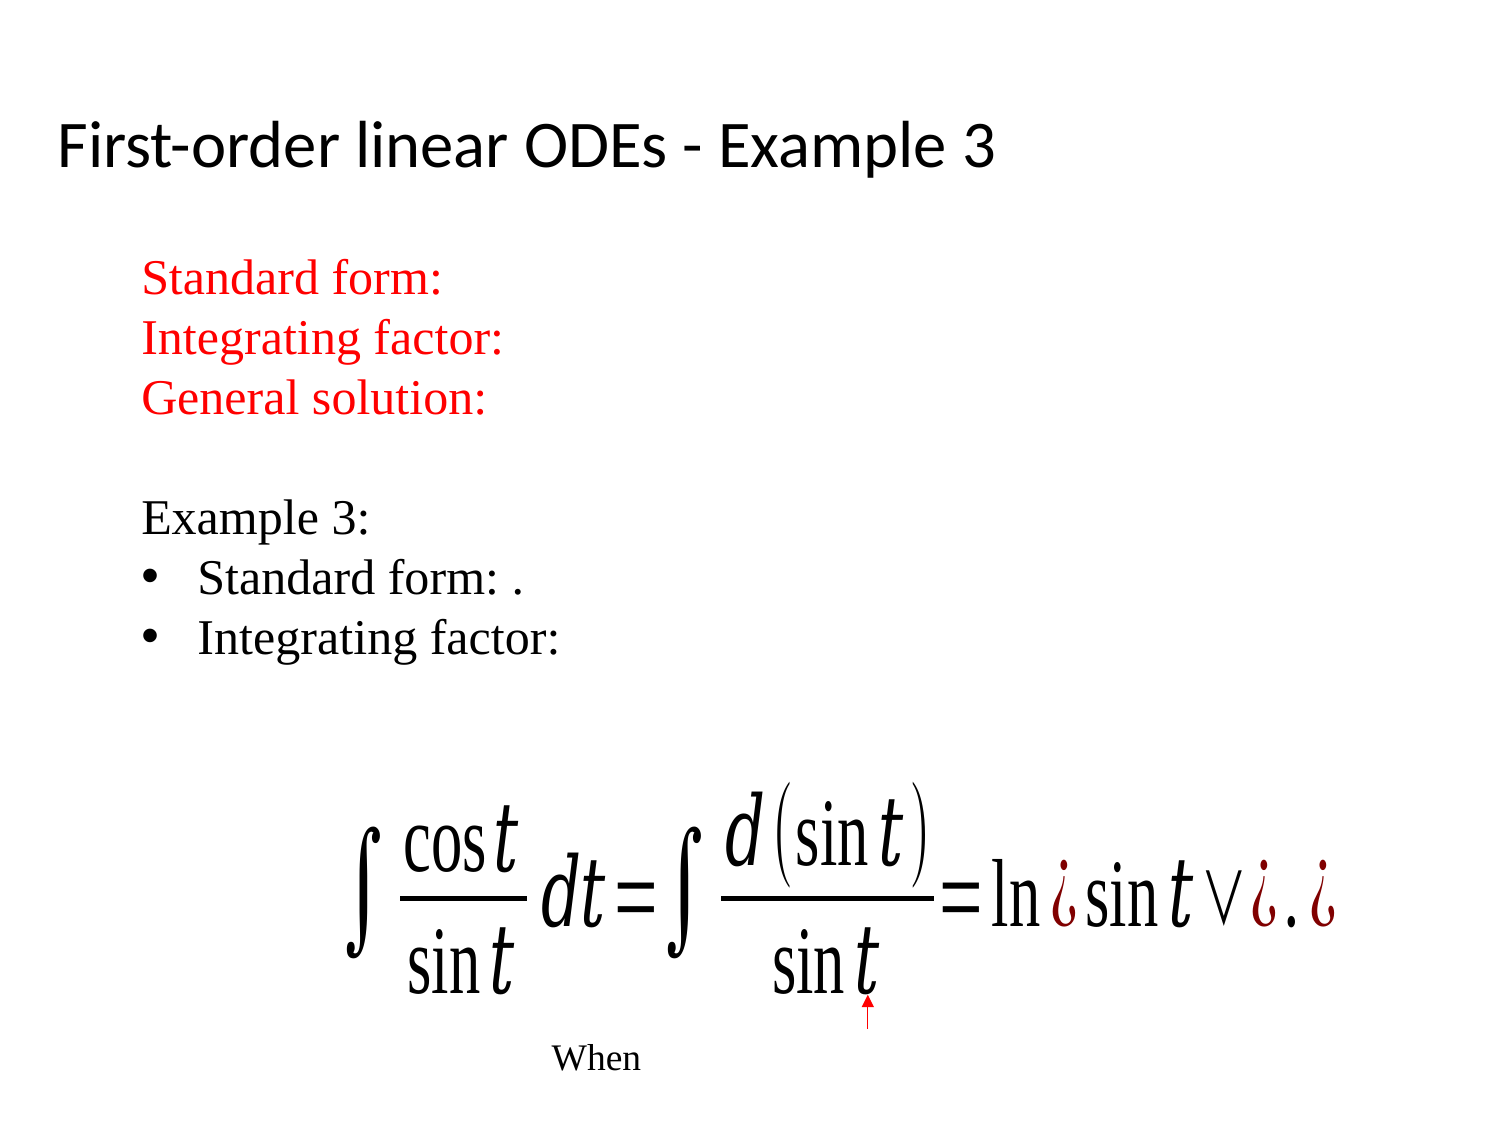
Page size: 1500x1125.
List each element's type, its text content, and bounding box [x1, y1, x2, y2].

text_box First-order linear ODEs - Example 3 [42, 93, 1500, 188]
